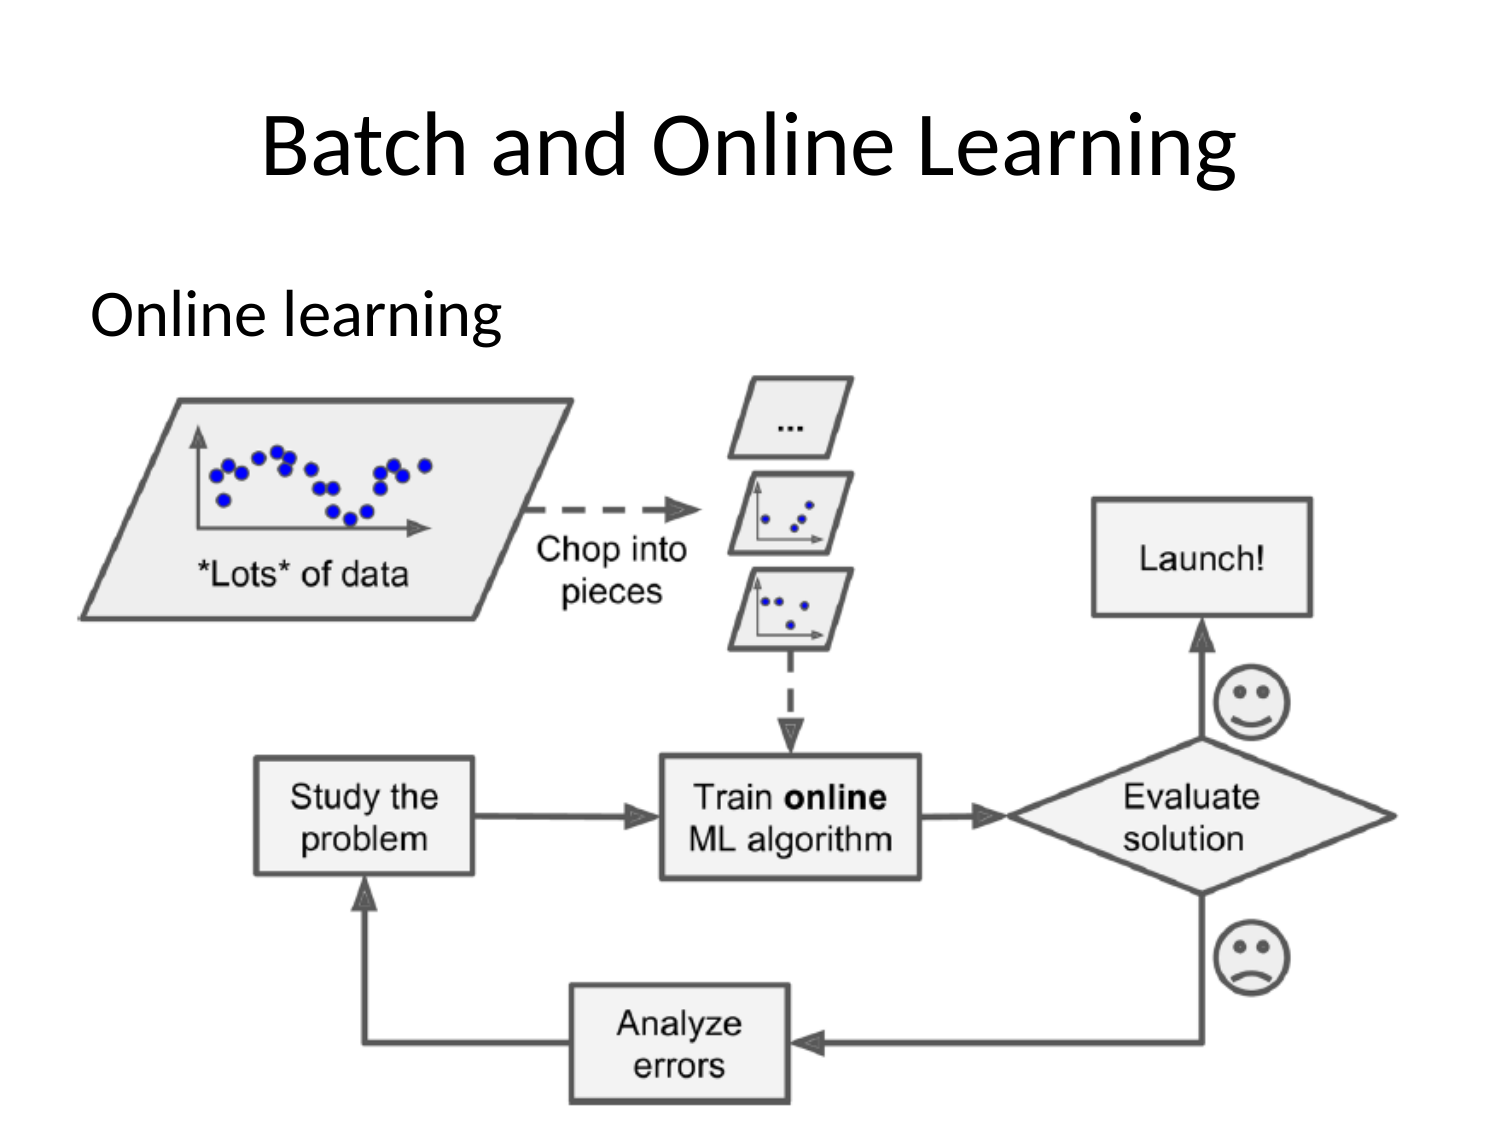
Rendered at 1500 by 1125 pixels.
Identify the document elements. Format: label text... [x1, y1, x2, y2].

picture [23, 362, 1477, 1114]
title Batch and Online Learning [75, 45, 1425, 233]
list Online learning In online learning, you train the system incrementally by feeding it data instances sequentially, either individually or by small groups called mini-batches. Each learning step is fast and cheap, so the system can learn about new data on the fly, as it arrives. [75, 262, 1500, 1125]
